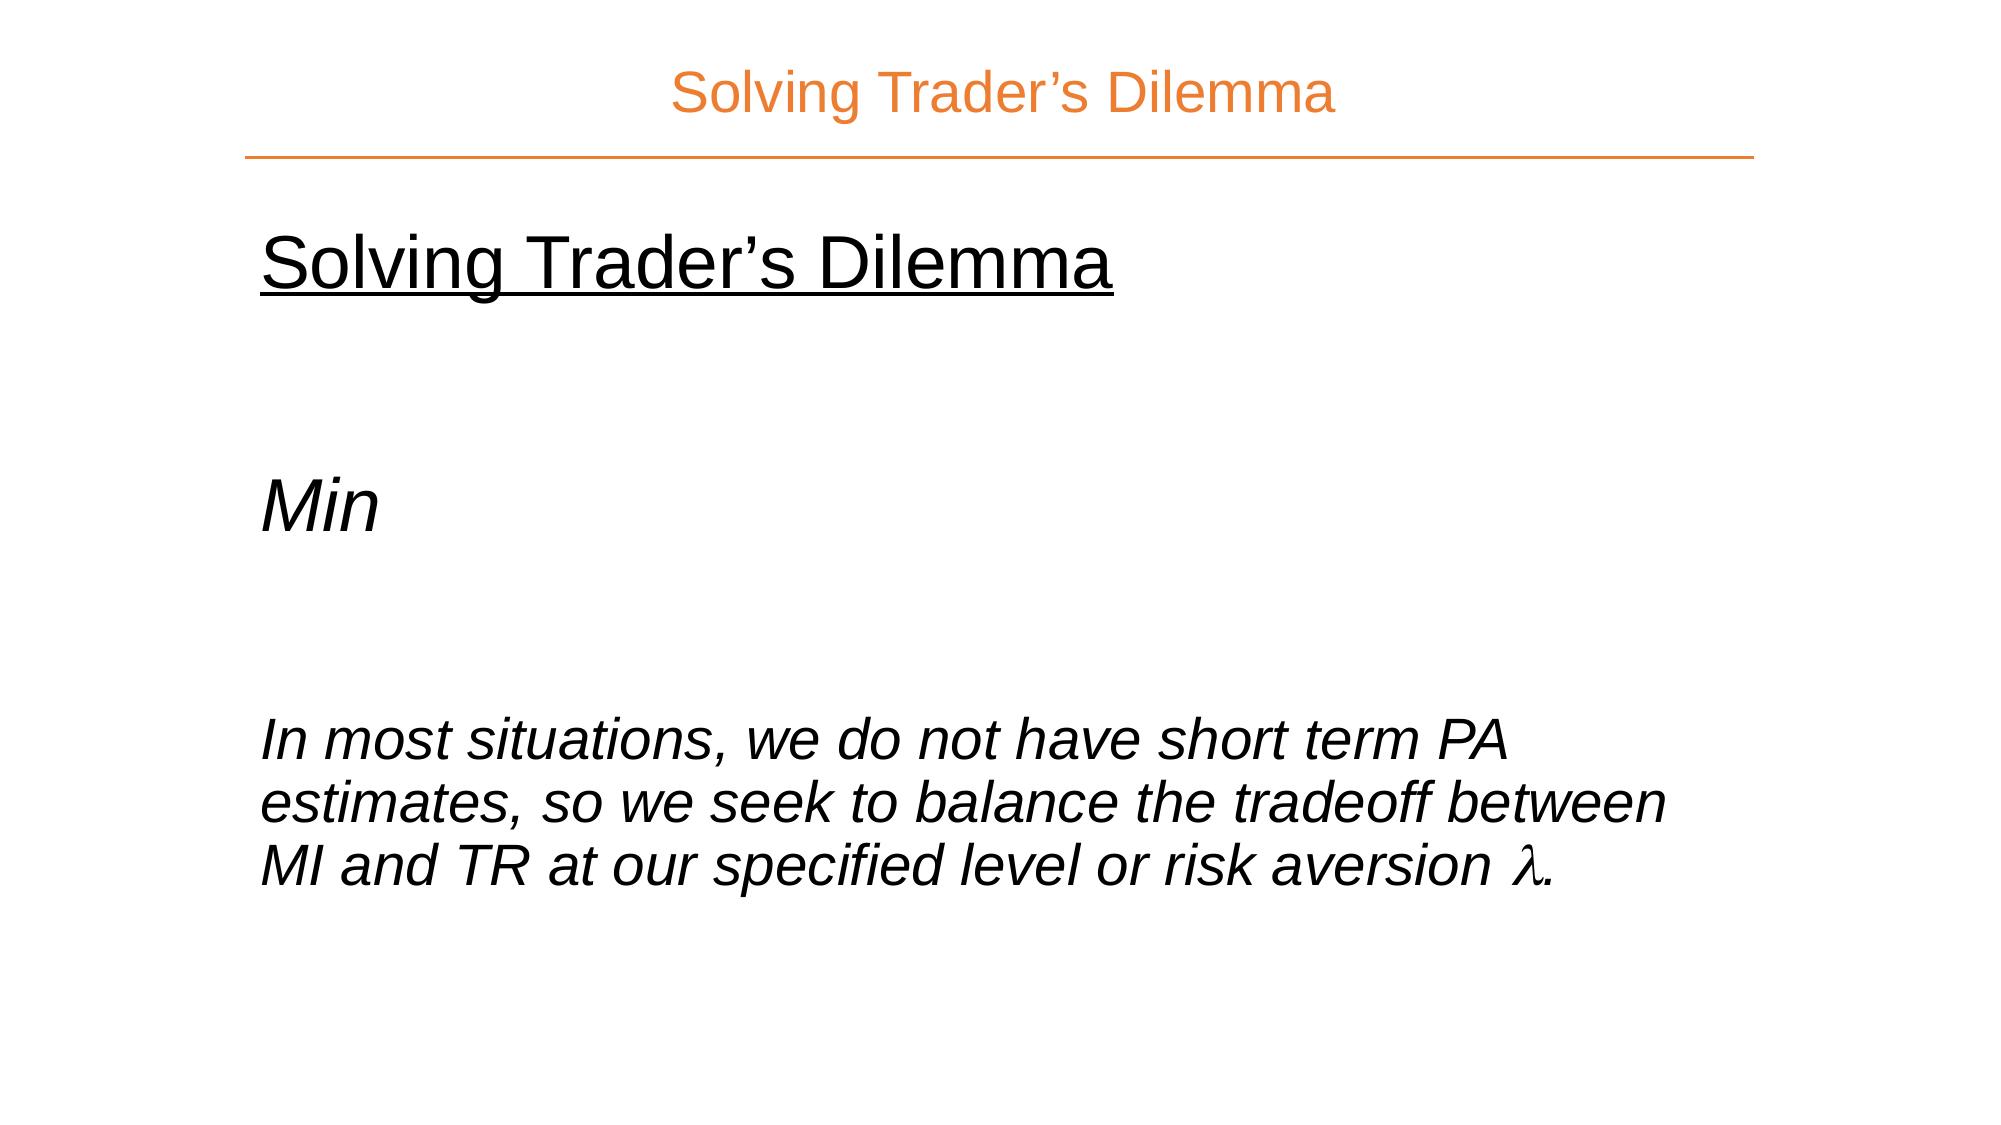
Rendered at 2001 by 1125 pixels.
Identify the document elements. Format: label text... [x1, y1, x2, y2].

list Solving Trader’s Dilemma [141, 55, 1867, 141]
